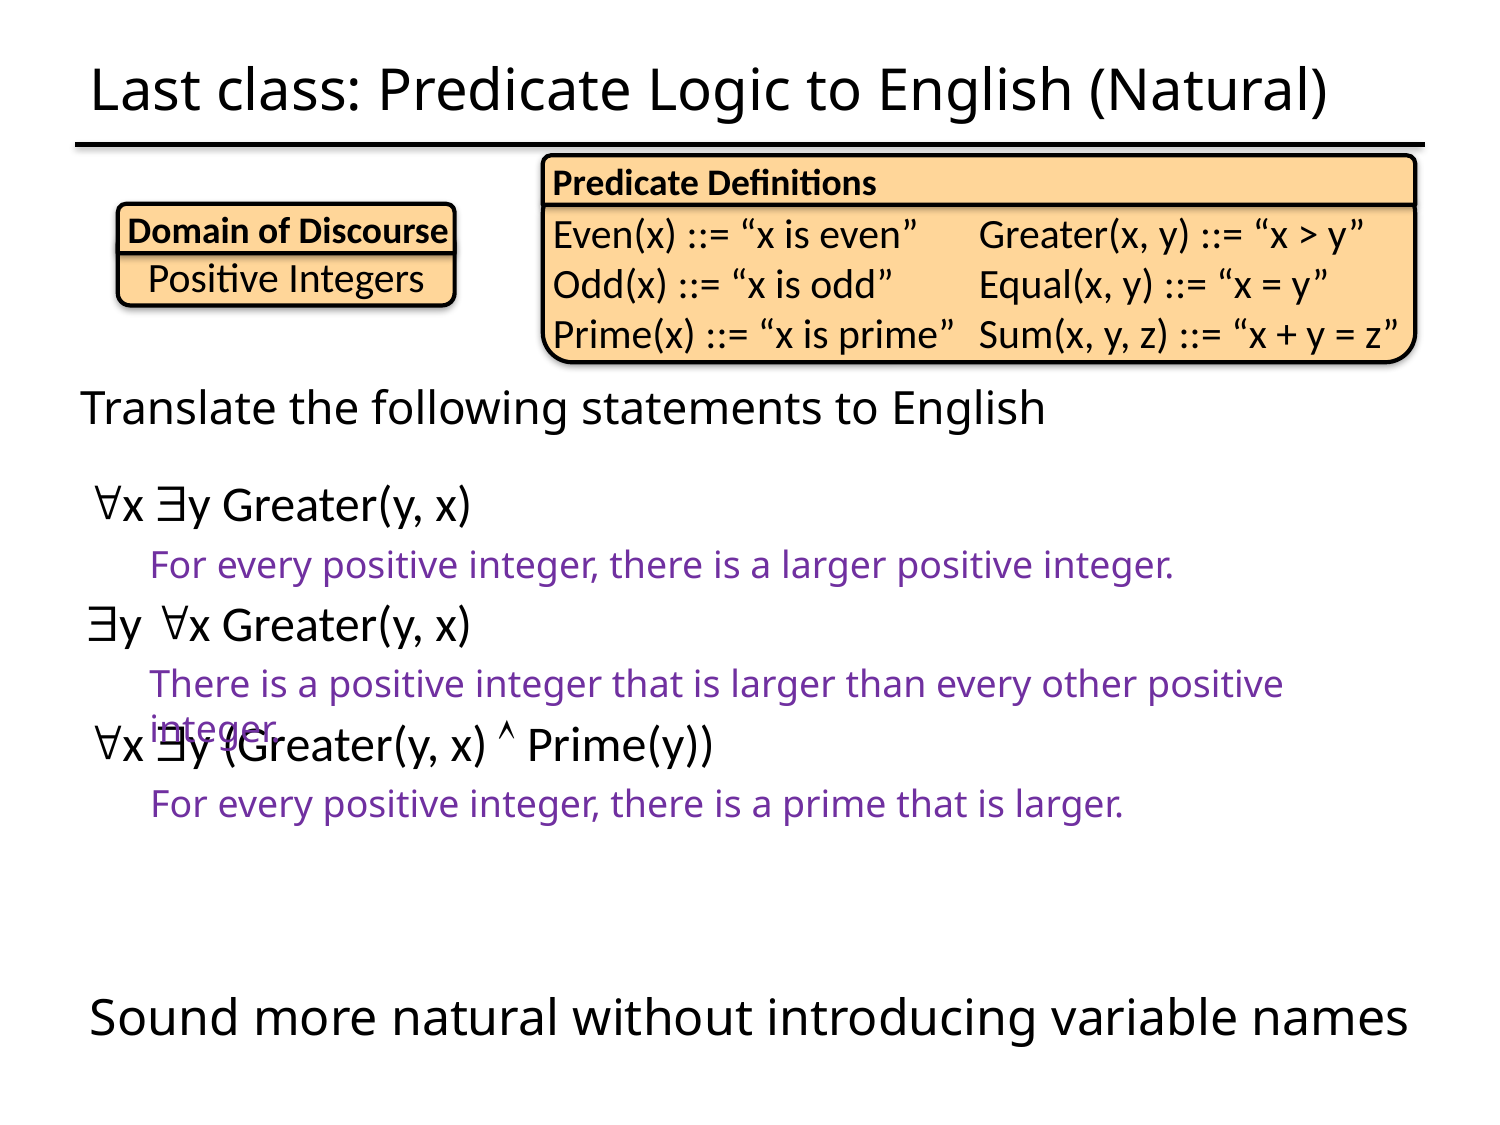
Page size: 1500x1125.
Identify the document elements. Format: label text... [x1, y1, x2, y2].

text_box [542, 154, 1416, 363]
text_box Sound more natural without introducing variable names [75, 977, 1425, 1053]
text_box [117, 203, 455, 306]
text_box For every positive integer, there is a larger positive integer. [134, 533, 1230, 594]
text_box There is a positive integer that is larger than every other positive integer. [134, 652, 1404, 758]
text_box x y Greater(y, x) y x Greater(y, x) x y (Greater(y, x)  Prime(y)) [71, 464, 731, 840]
title Last class: Predicate Logic to English (Natural) [75, 45, 1425, 145]
text_box For every positive integer, there is a prime that is larger. [135, 772, 1460, 833]
text_box Translate the following statements to English [65, 371, 1416, 442]
